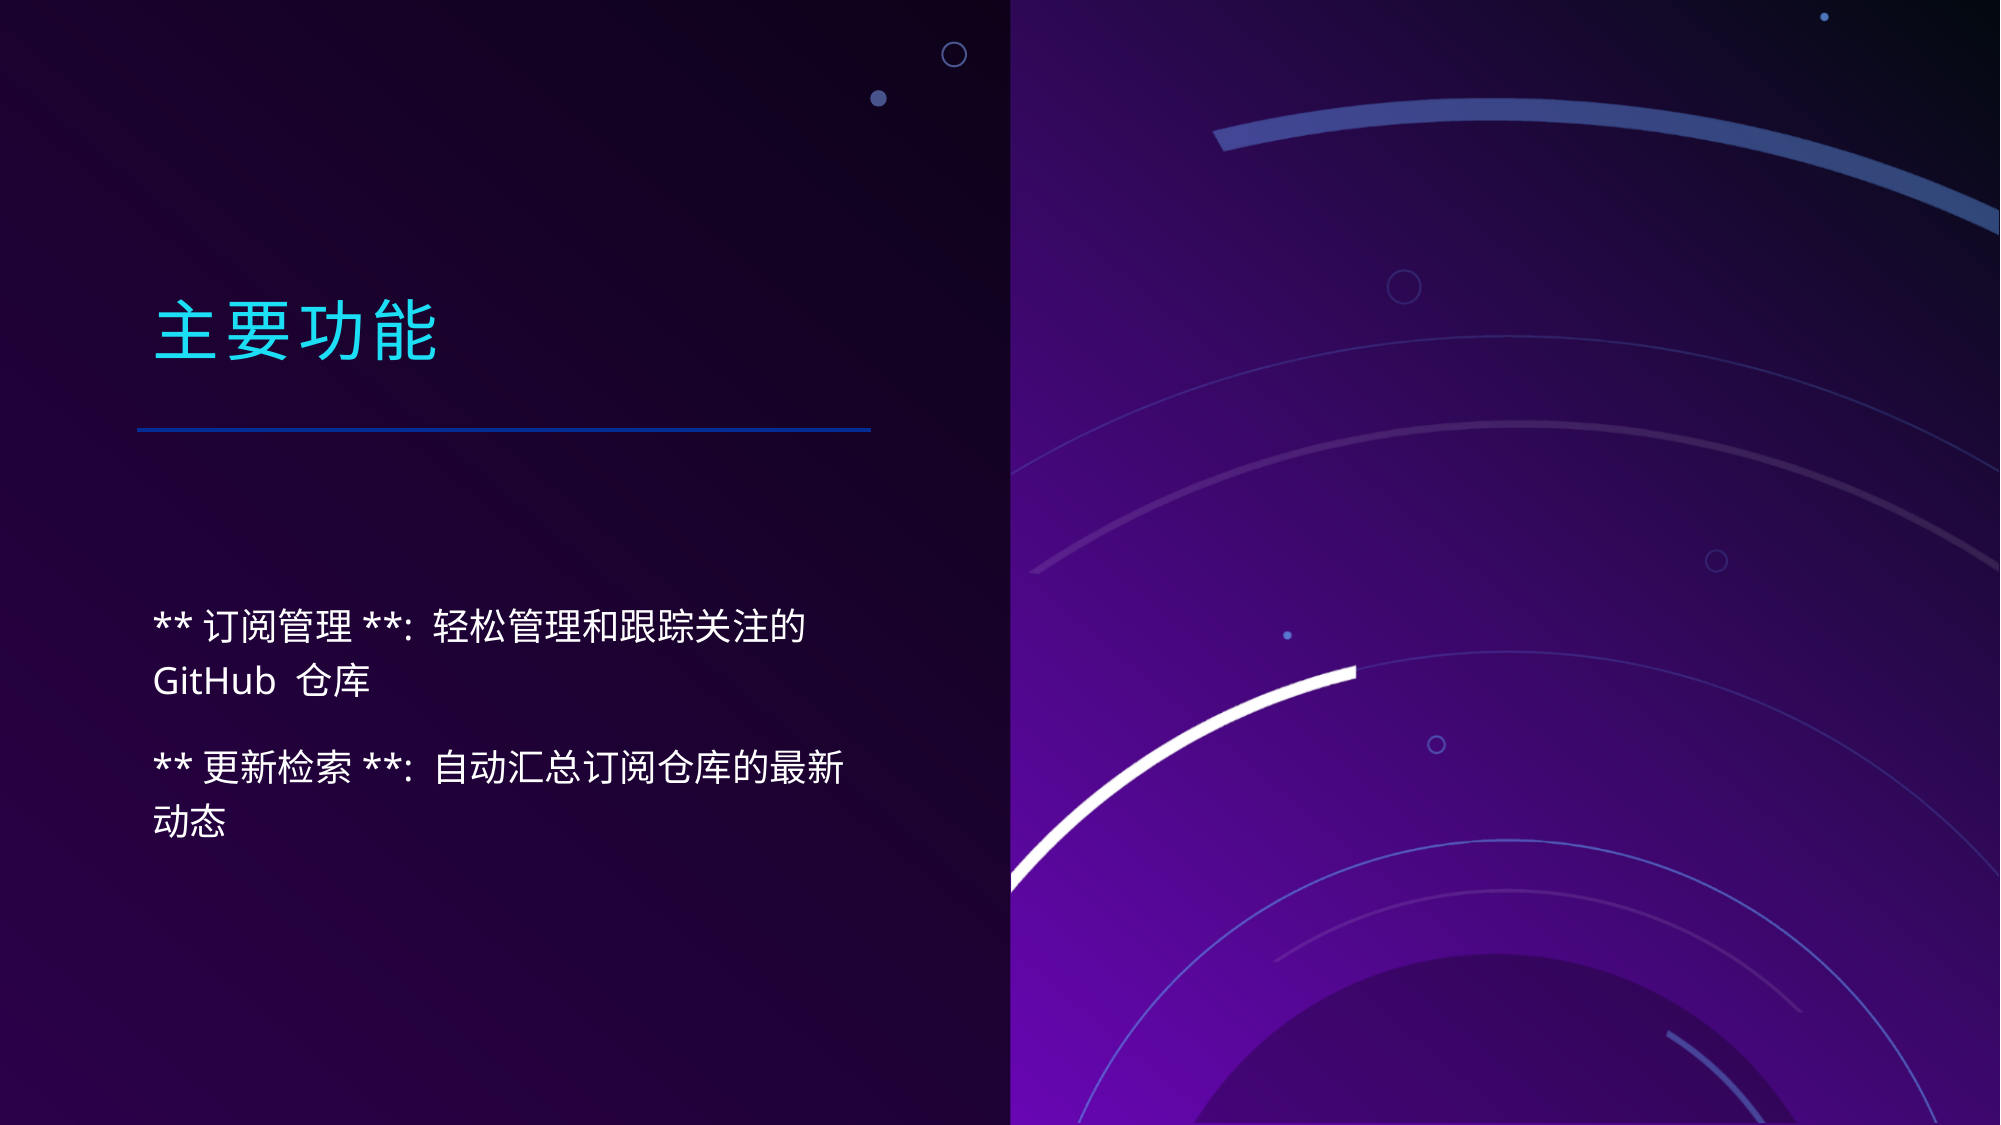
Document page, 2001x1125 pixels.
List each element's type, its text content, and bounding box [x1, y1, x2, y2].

list **订阅管理**: 轻松管理和跟踪关注的 GitHub 仓库 **更新检索**: 自动汇总订阅仓库的最新动态 [137, 508, 871, 1067]
title 主要功能 [137, 59, 871, 378]
picture [1011, 0, 1999, 1123]
